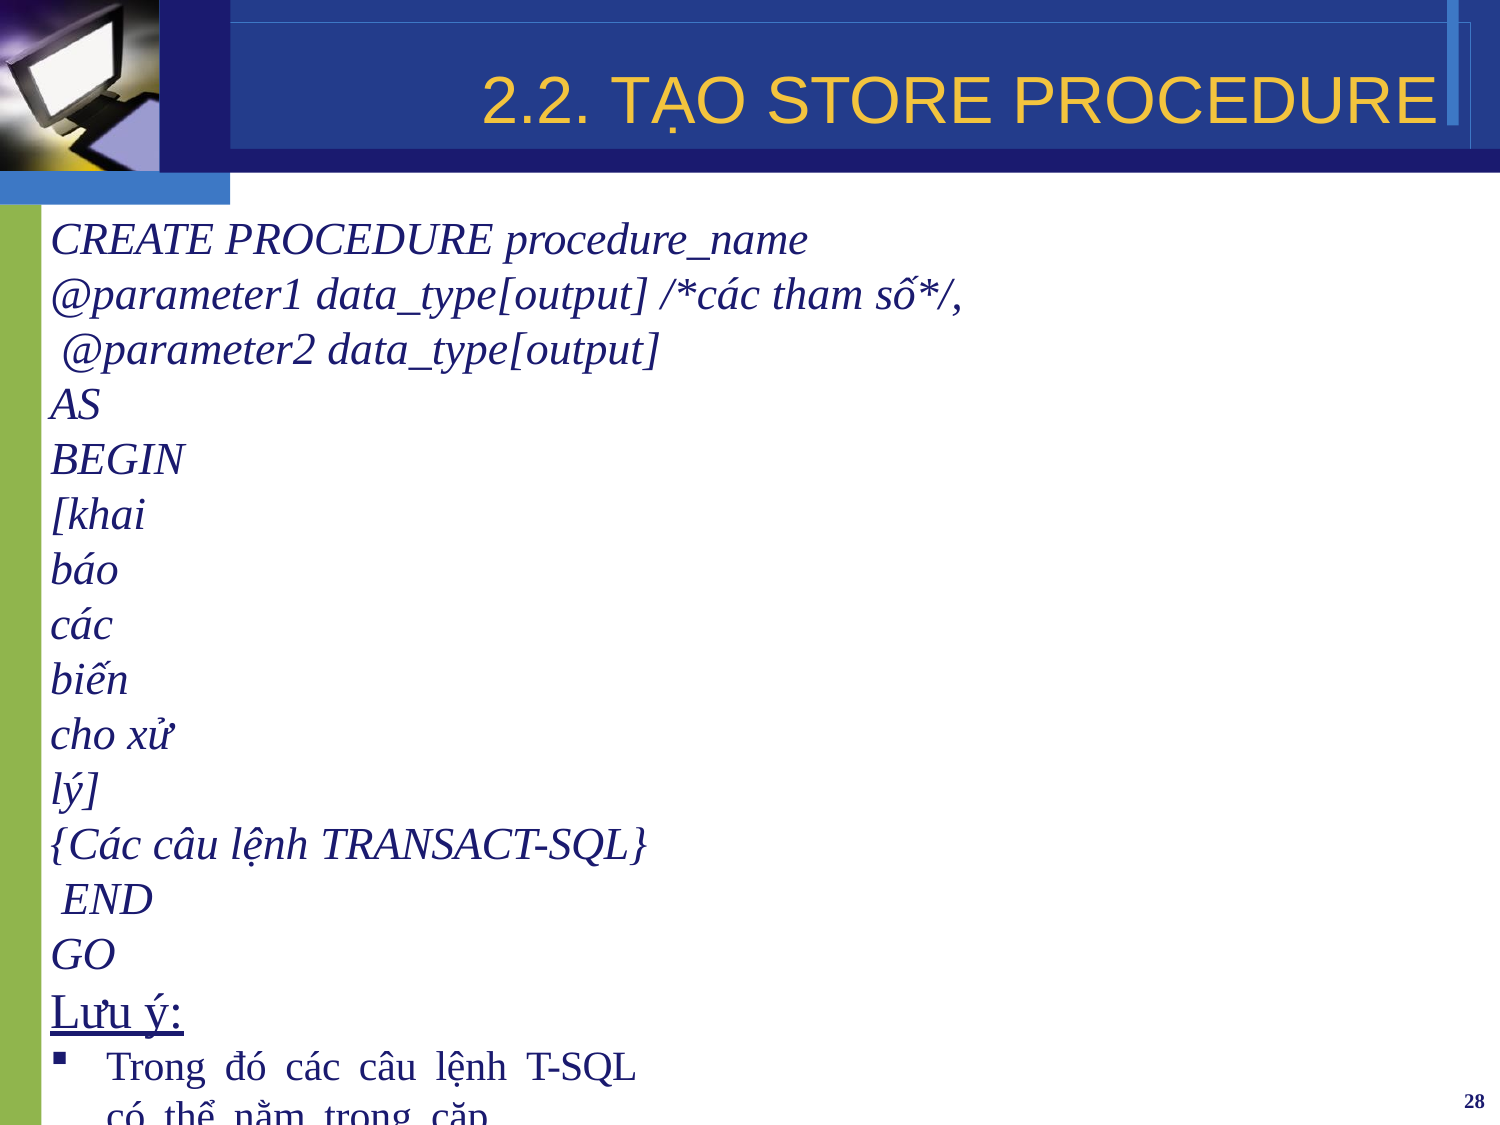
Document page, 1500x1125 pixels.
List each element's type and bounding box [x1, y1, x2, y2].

text_box [0, 0, 1500, 1125]
